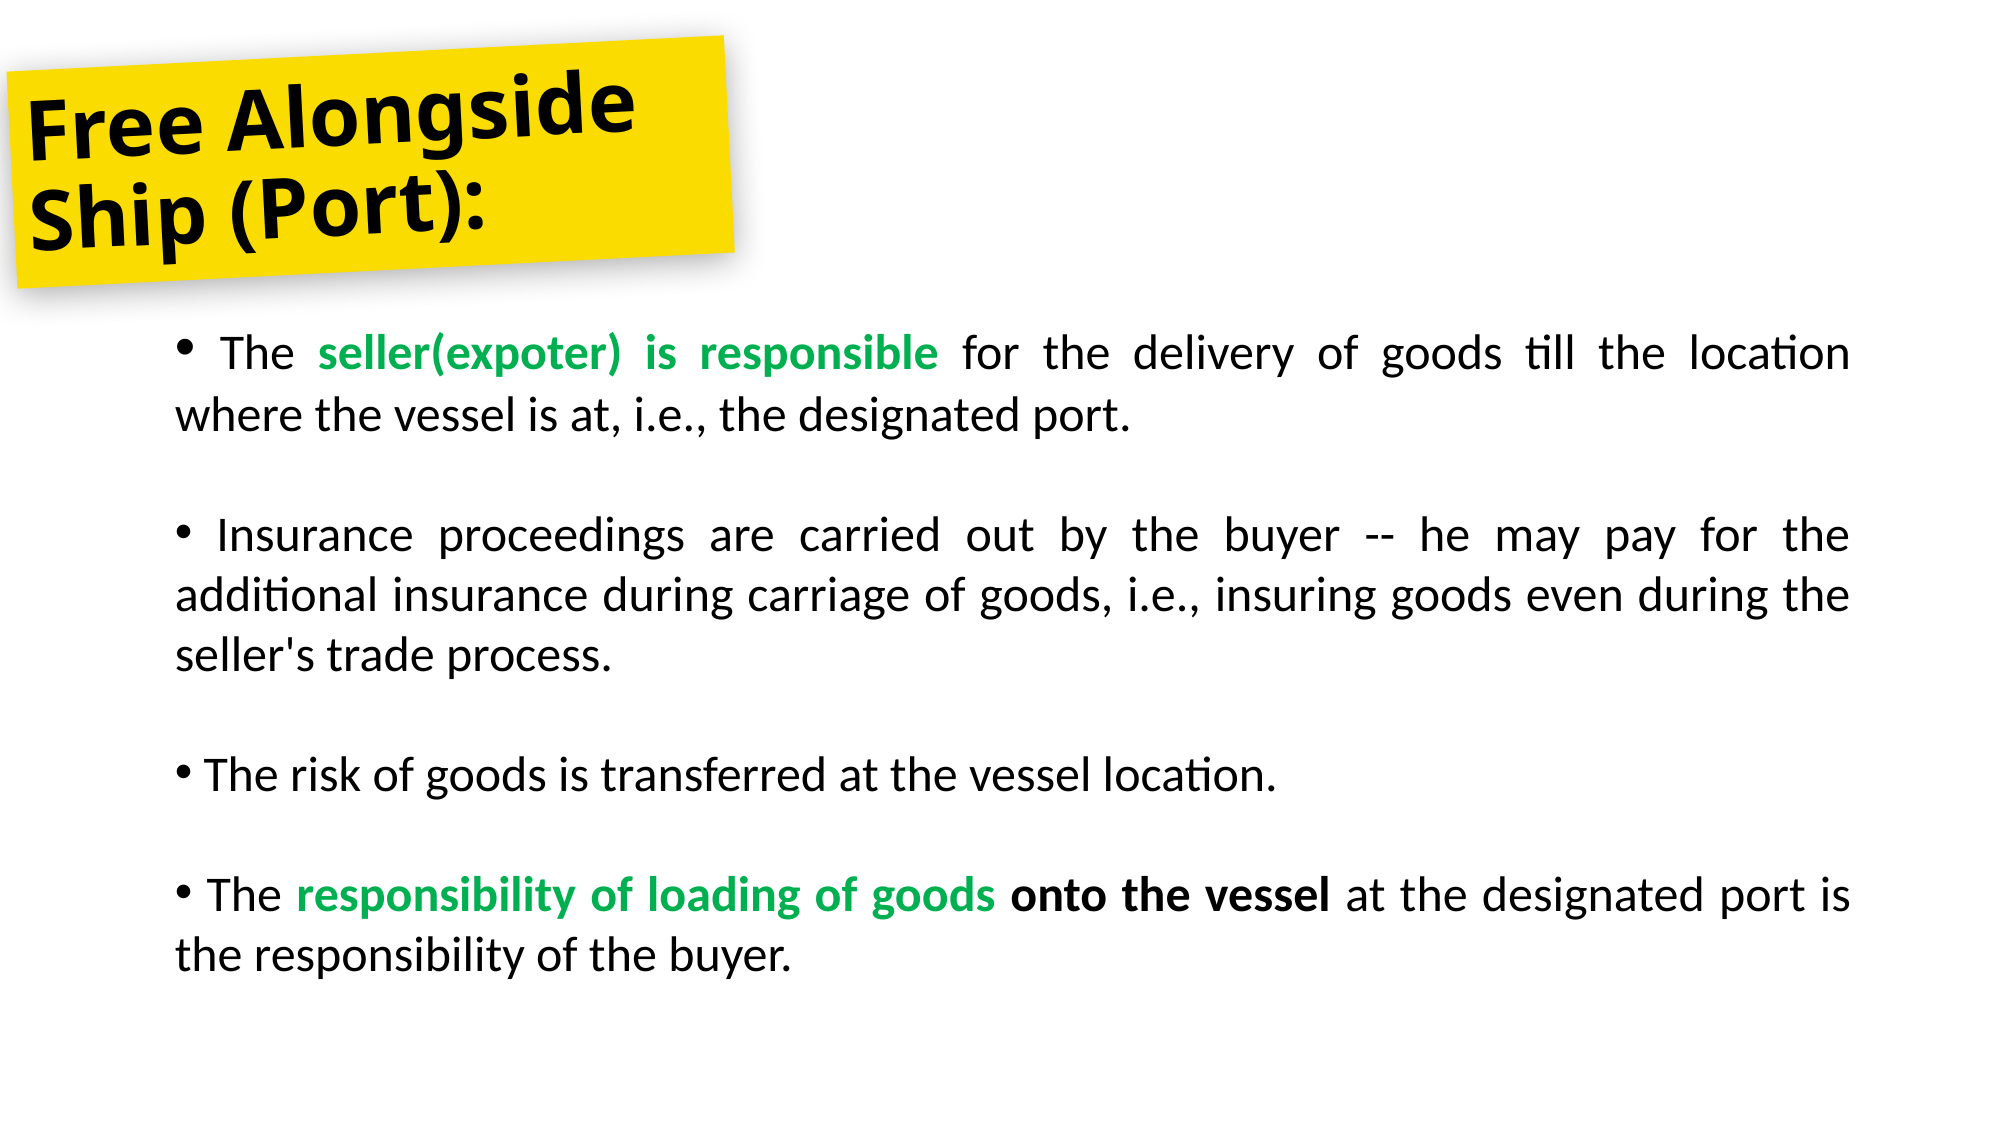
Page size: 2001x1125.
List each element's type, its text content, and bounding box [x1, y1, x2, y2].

text_box Free Alongside Ship (Port): [6, 35, 735, 289]
text_box The seller(expoter) is responsible for the delivery of goods till the location where the vessel is at, i.e., the designated port. Insurance proceedings are carried out by the buyer -- he may pay for the additional insurance during carriage of goods, i.e., insuring goods even during the seller's trade process. The risk of goods is transferred at the vessel location. The responsibility of loading of goods onto the vessel at the designated port is the responsibility of the buyer. [160, 303, 1867, 989]
